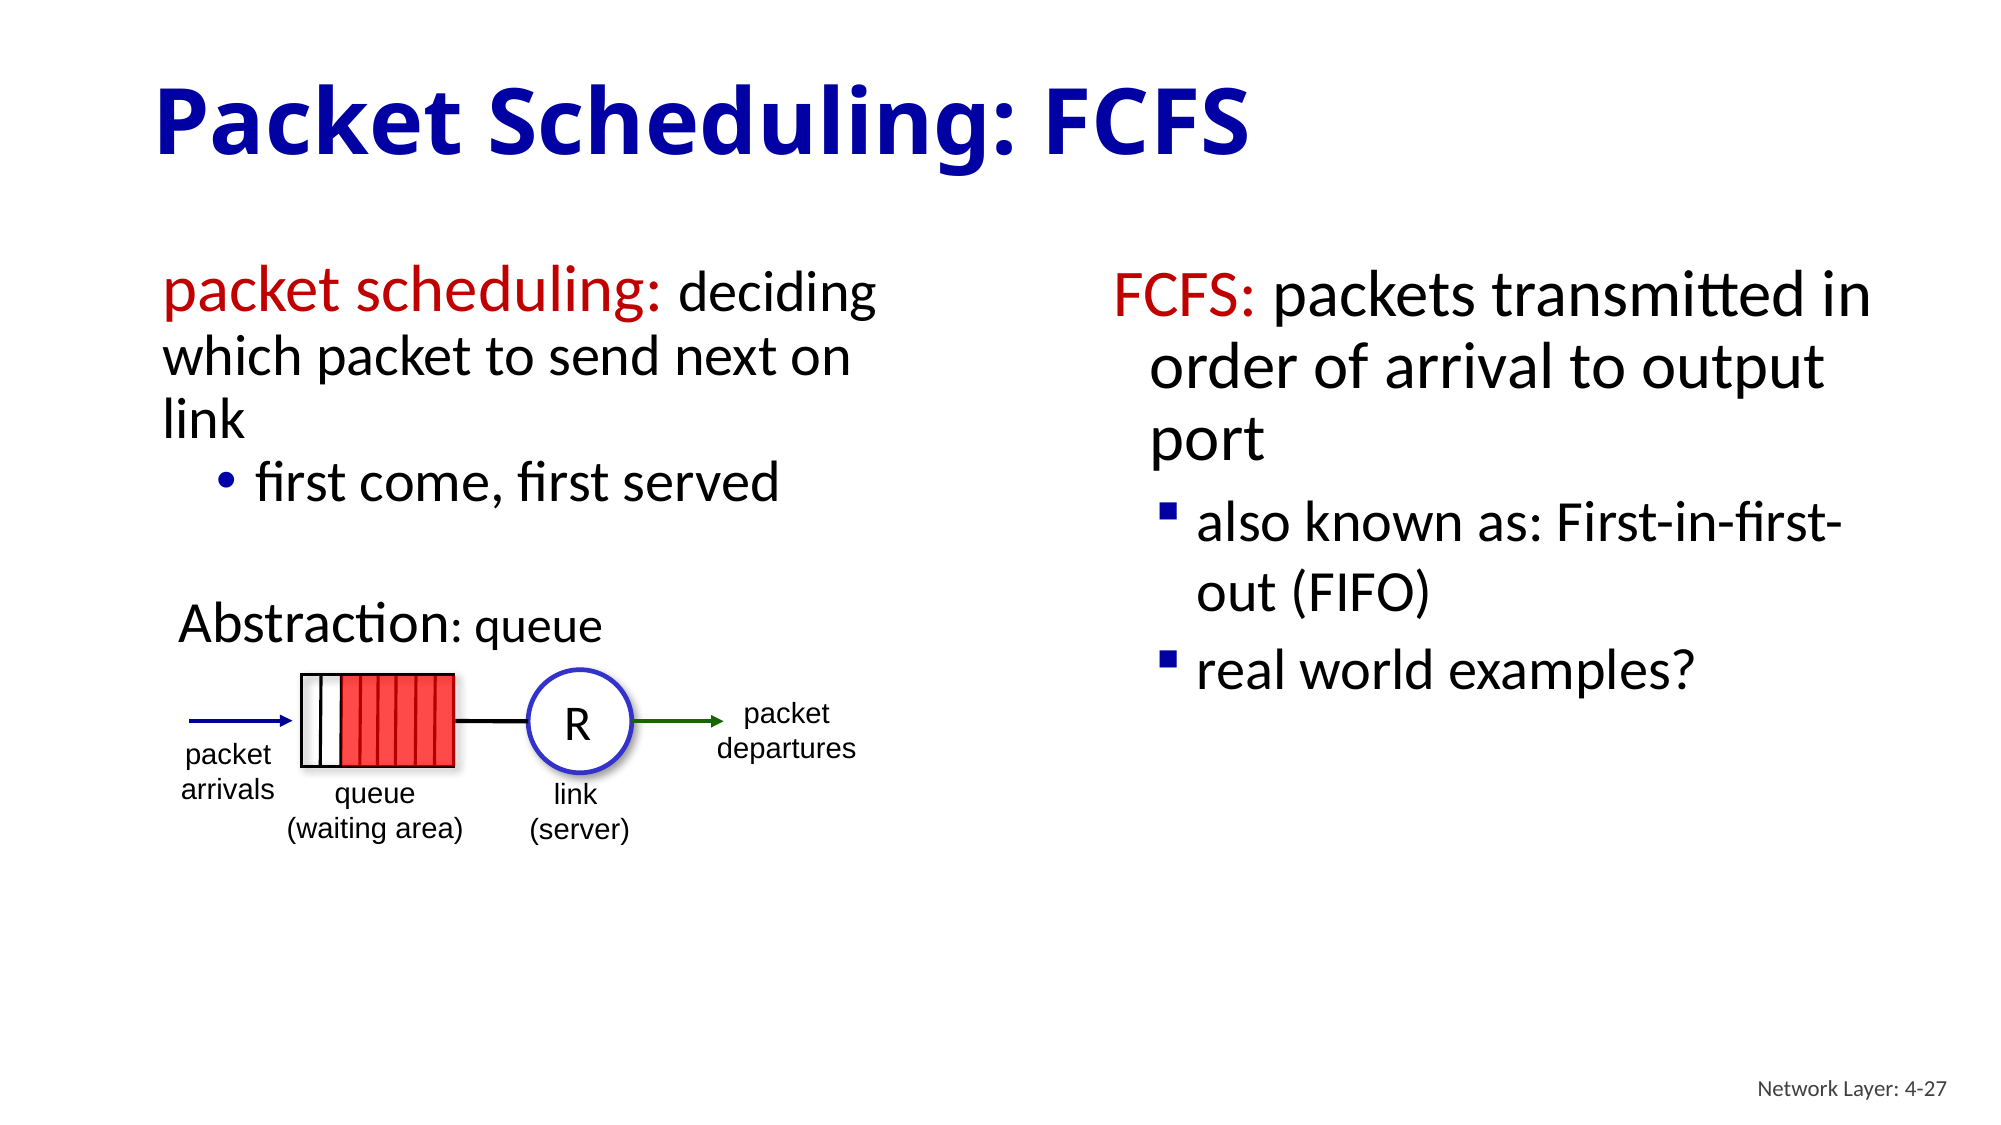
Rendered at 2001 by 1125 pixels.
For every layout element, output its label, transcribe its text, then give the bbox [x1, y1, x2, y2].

title Packet Scheduling: FCFS [137, 51, 1863, 198]
list packet scheduling: deciding which packet to send next on link first come, first served [125, 245, 960, 866]
text_box FCFS: packets transmitted in order of arrival to output port also known as: First-in-first-out (FIFO) real world examples? [1096, 251, 1911, 790]
slide_number Network Layer: 4-27 [1512, 1056, 1963, 1117]
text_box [161, 576, 873, 855]
